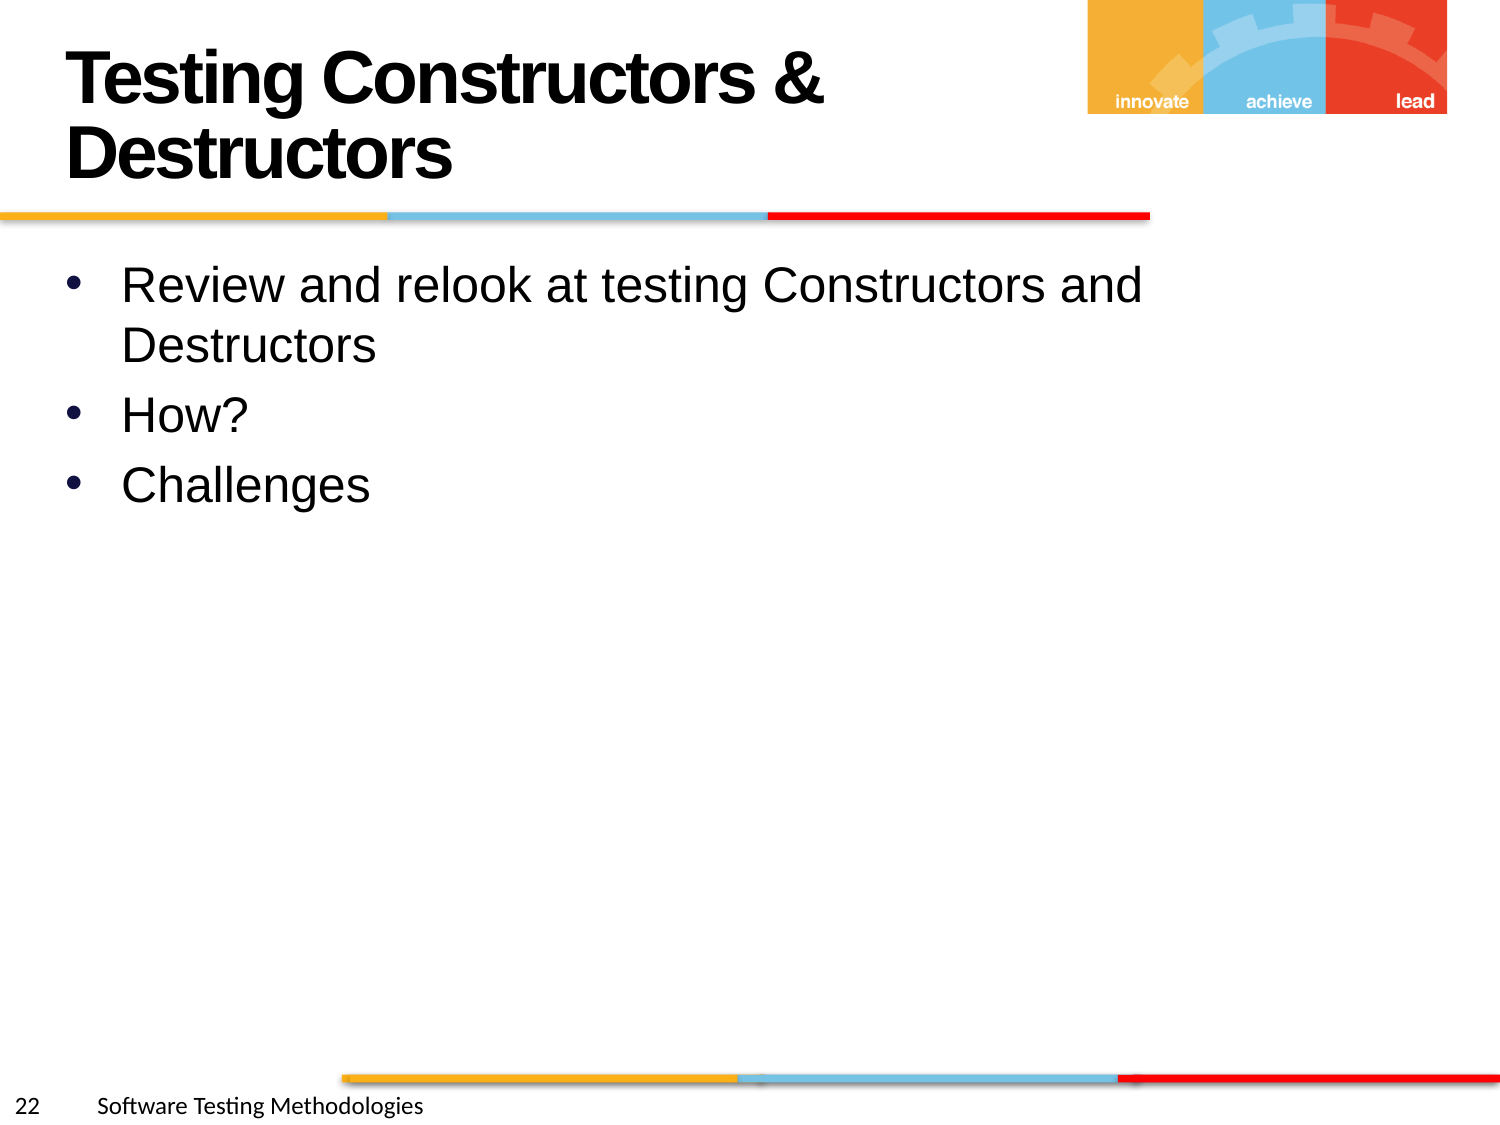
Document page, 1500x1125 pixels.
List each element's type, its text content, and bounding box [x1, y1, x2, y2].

picture [1087, 0, 1448, 114]
list Testing Constructors & Destructors [50, 24, 1088, 213]
list Review and relook at testing Constructors and Destructors How? Challenges [50, 245, 1400, 988]
